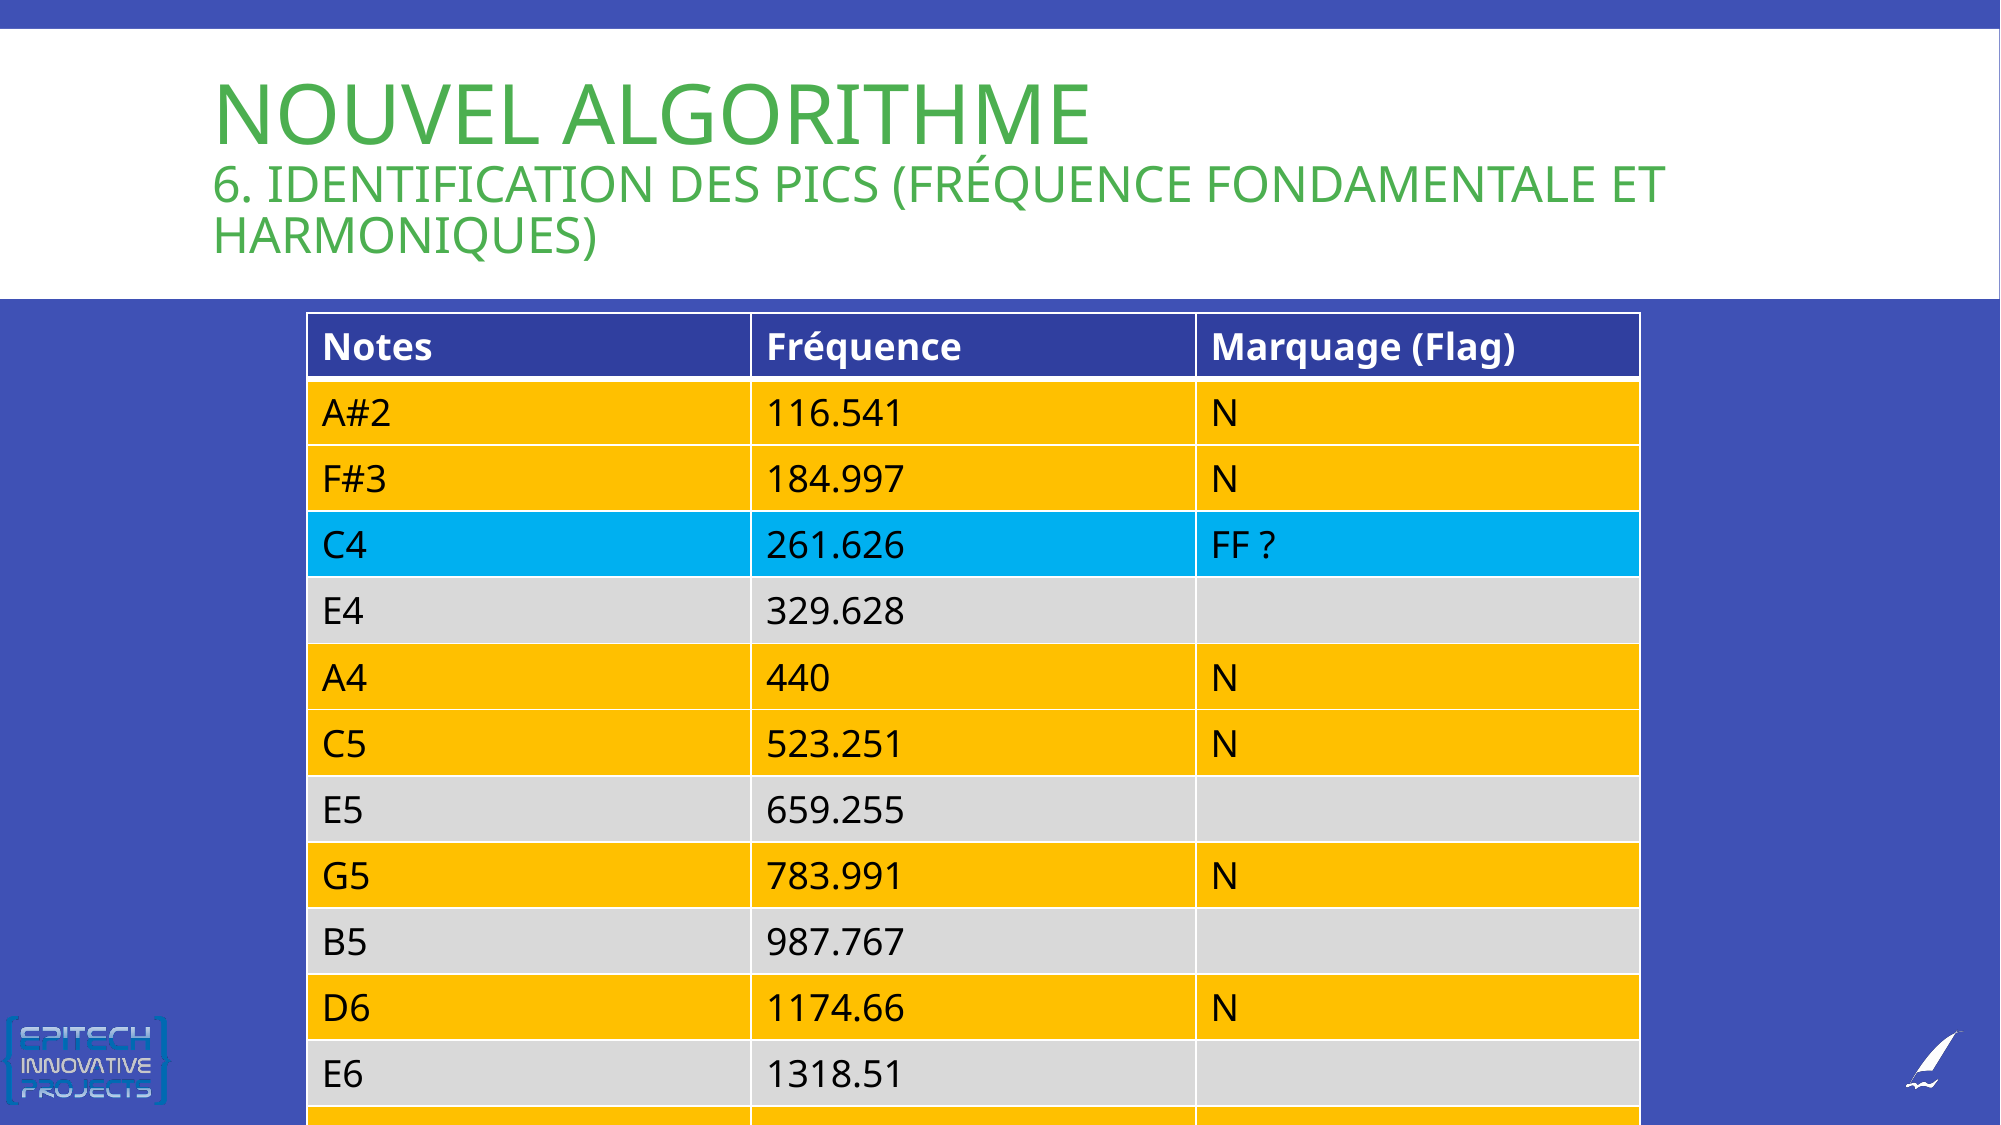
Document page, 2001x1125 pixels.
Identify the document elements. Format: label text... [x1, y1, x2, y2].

table_cell E5 [308, 777, 750, 841]
table_cell 261.626 [752, 512, 1195, 576]
title Nouvel Algorithme 6. Identification des pics (Fréquence fondamentale et harmoniques) [197, 46, 1978, 295]
table_header Notes [308, 314, 750, 376]
table_cell FF ? [1197, 512, 1639, 576]
table_cell 184.997 [752, 446, 1195, 510]
table_cell N [1197, 1107, 1639, 1125]
table_cell A#2 [308, 382, 750, 444]
table_cell [1197, 909, 1639, 973]
picture [1869, 994, 2000, 1125]
table_cell G#6 [308, 1107, 750, 1125]
table_cell F#3 [308, 446, 750, 510]
table_cell 1318.51 [752, 1041, 1195, 1105]
table_cell 523.251 [752, 710, 1195, 775]
table_header Fréquence [752, 314, 1195, 376]
table_cell [1197, 578, 1639, 643]
table_cell G5 [308, 843, 750, 907]
table_cell 987.767 [752, 909, 1195, 973]
table_cell [1197, 1041, 1639, 1105]
table_cell E4 [308, 578, 750, 643]
table_cell 1174.66 [752, 975, 1195, 1039]
table_cell 116.541 [752, 382, 1195, 444]
table_cell 329.628 [752, 578, 1195, 643]
table_cell D6 [308, 975, 750, 1039]
table_cell E6 [308, 1041, 750, 1105]
table_cell N [1197, 710, 1639, 775]
table_cell B5 [308, 909, 750, 973]
table_cell N [1197, 975, 1639, 1039]
table_cell N [1197, 382, 1639, 444]
table_cell [1197, 777, 1639, 841]
table_cell 1661.22 [752, 1107, 1195, 1125]
table_cell N [1197, 843, 1639, 907]
table_cell C5 [308, 710, 750, 775]
table_cell 659.255 [752, 777, 1195, 841]
table_cell N [1197, 446, 1639, 510]
table_header Marquage (Flag) [1197, 314, 1639, 376]
table_cell 783.991 [752, 843, 1195, 907]
table_cell 440 [752, 644, 1195, 709]
picture [0, 1016, 172, 1105]
table_cell C4 [308, 512, 750, 576]
table_cell N [1197, 644, 1639, 709]
table_cell A4 [308, 644, 750, 709]
